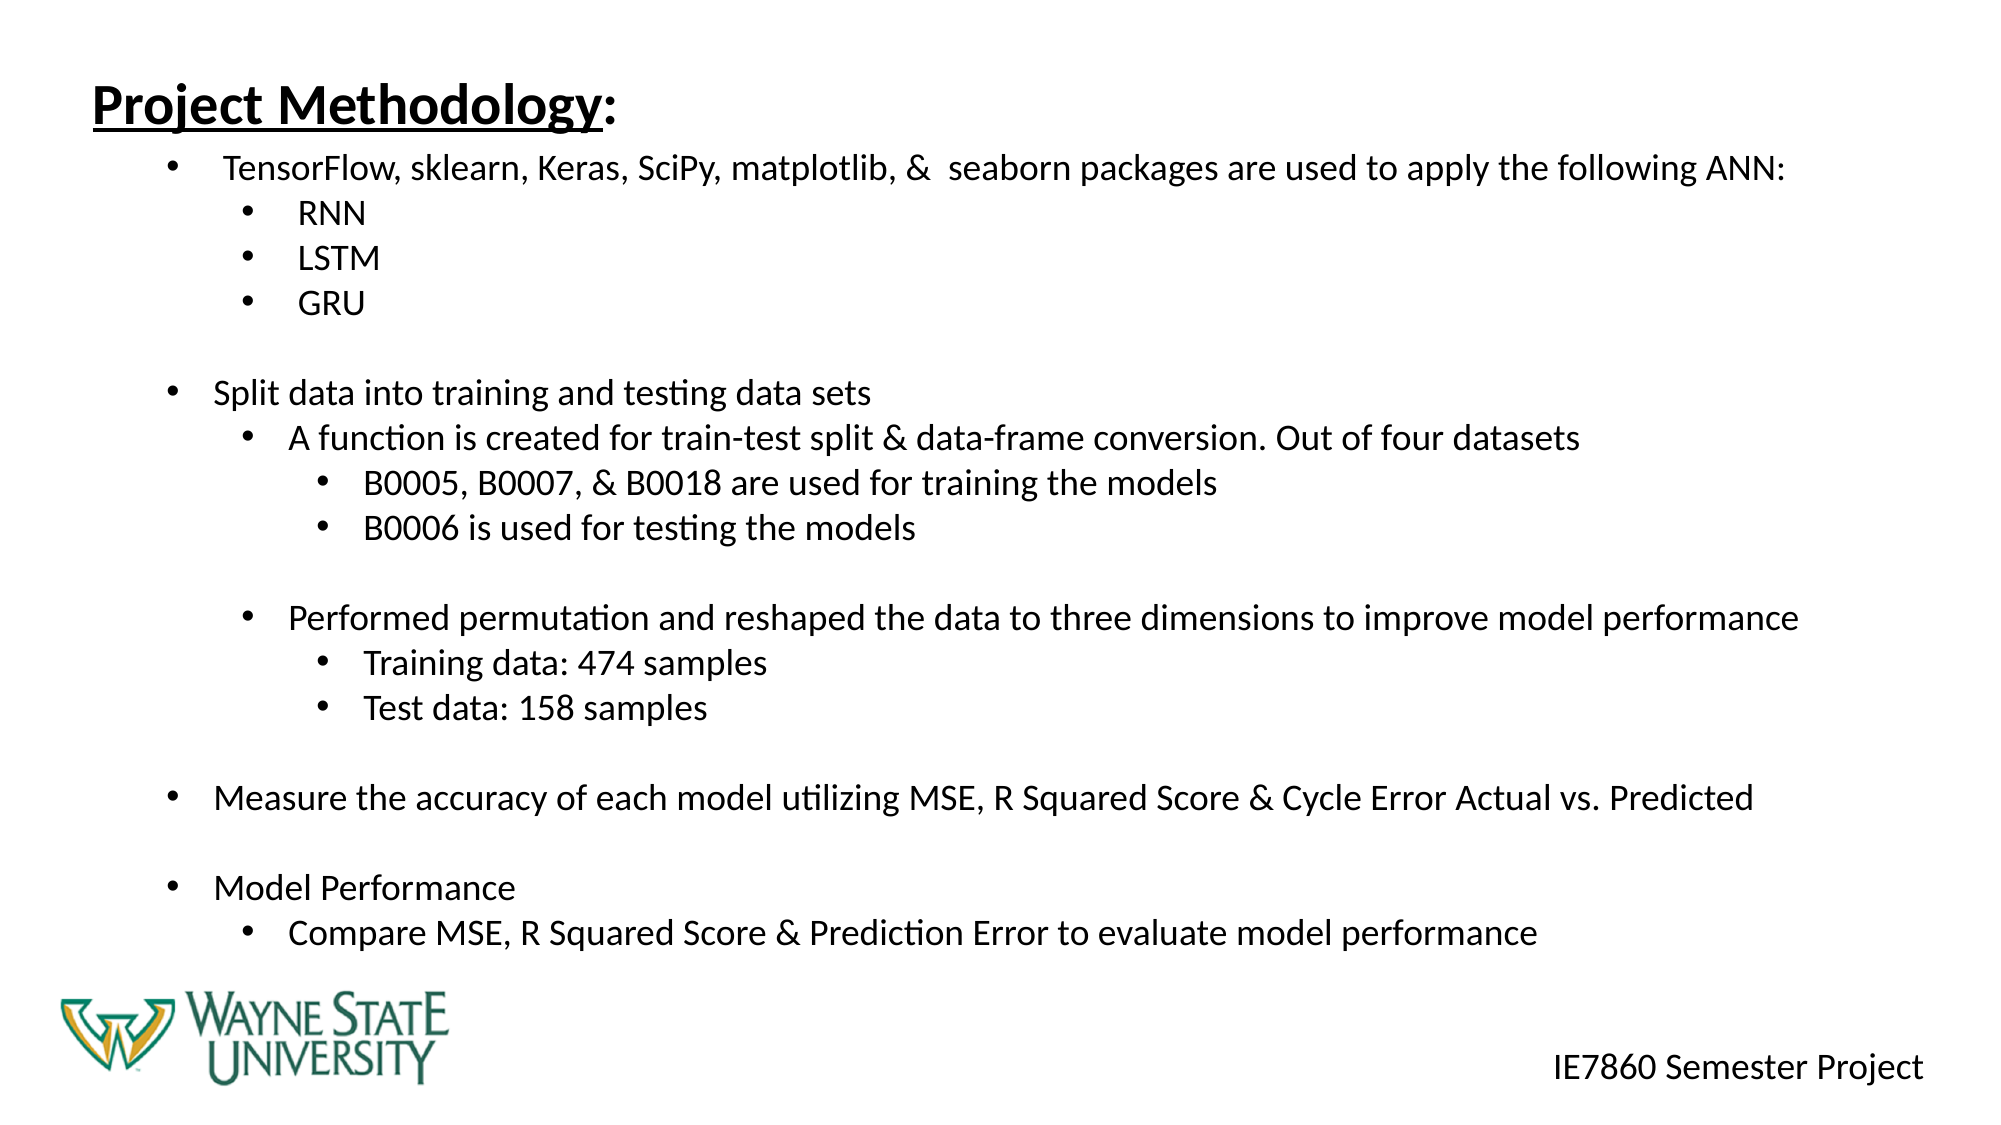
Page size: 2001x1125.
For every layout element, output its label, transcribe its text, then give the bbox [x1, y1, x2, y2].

text_box TensorFlow, sklearn, Keras, SciPy, matplotlib, & seaborn packages are used to apply the following ANN: RNN LSTM GRU Split data into training and testing data sets A function is created for train-test split & data-frame conversion. Out of four datasets B0005, B0007, & B0018 are used for training the models B0006 is used for testing the models Performed permutation and reshaped the data to three dimensions to improve model performance Training data: 474 samples Test data: 158 samples Measure the accuracy of each model utilizing MSE, R Squared Score & Cycle Error Actual vs. Predicted Model Performance Compare MSE, R Squared Score & Prediction Error to evaluate model performance [151, 135, 1861, 1096]
text_box IE7860 Semester Project [1861, 1034, 1989, 1095]
text_box Project Methodology: [77, 58, 1725, 144]
picture [50, 965, 458, 1105]
